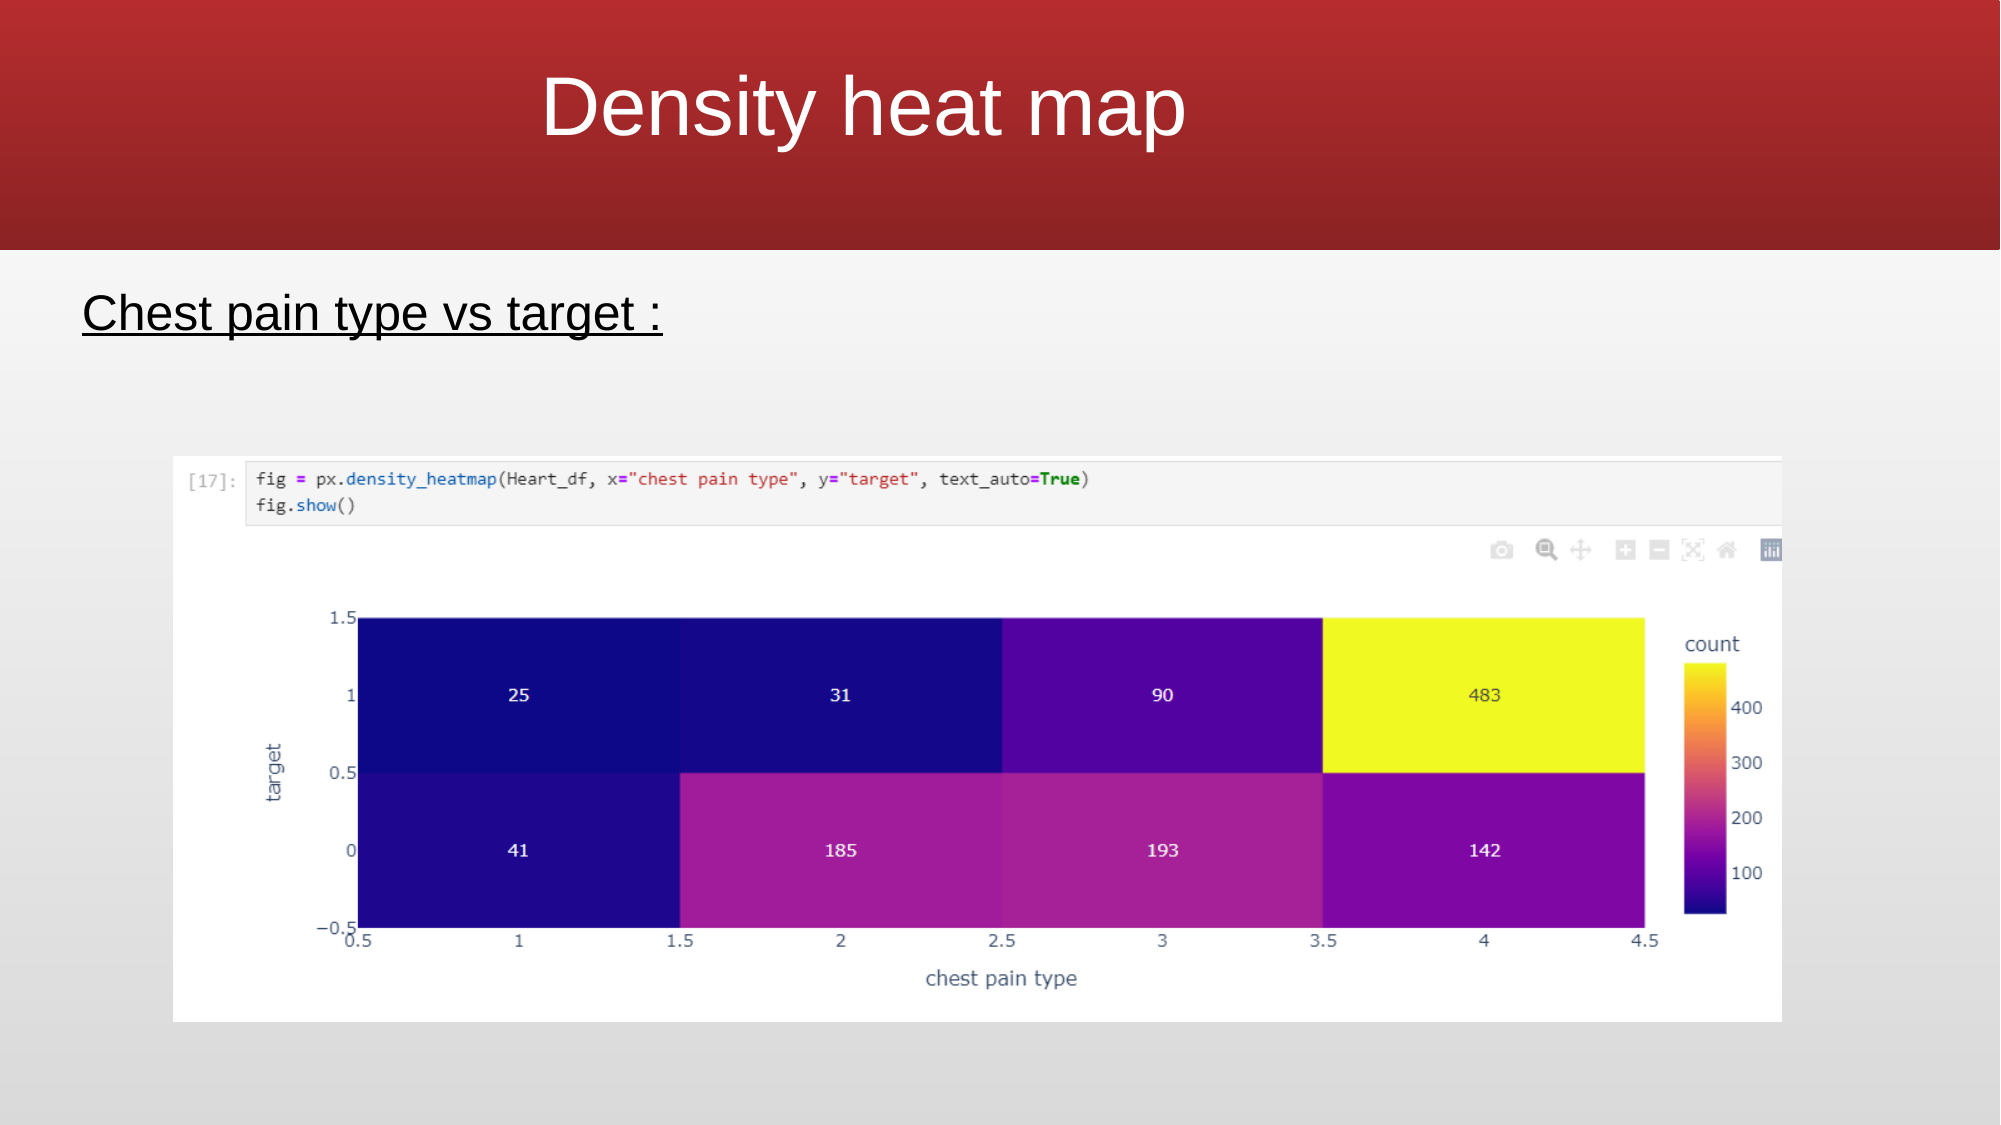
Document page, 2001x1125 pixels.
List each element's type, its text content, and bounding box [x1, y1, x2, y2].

title Density heat map [102, 0, 1627, 218]
picture [173, 456, 1782, 1022]
text_box Chest pain type vs target : [66, 255, 764, 374]
